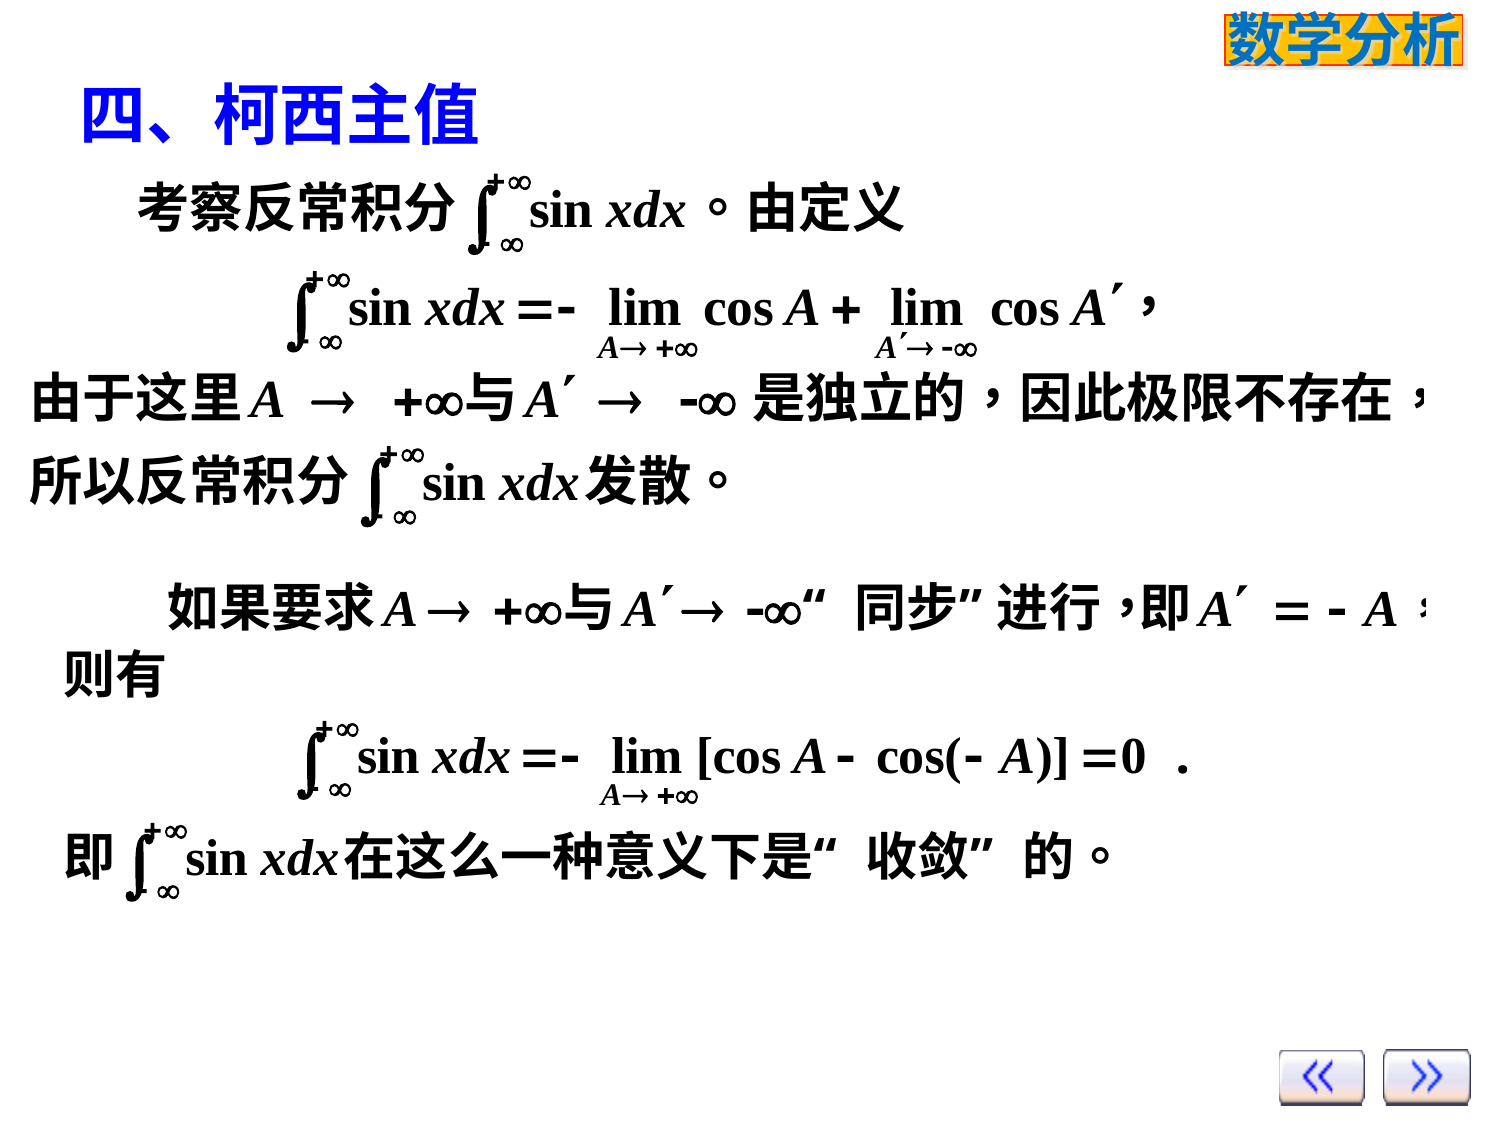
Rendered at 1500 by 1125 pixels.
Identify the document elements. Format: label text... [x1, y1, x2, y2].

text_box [62, 574, 1427, 932]
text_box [29, 160, 1424, 552]
text_box 四、柯西主值 [64, 19, 678, 159]
picture [1279, 1050, 1365, 1106]
picture [1383, 1049, 1471, 1106]
